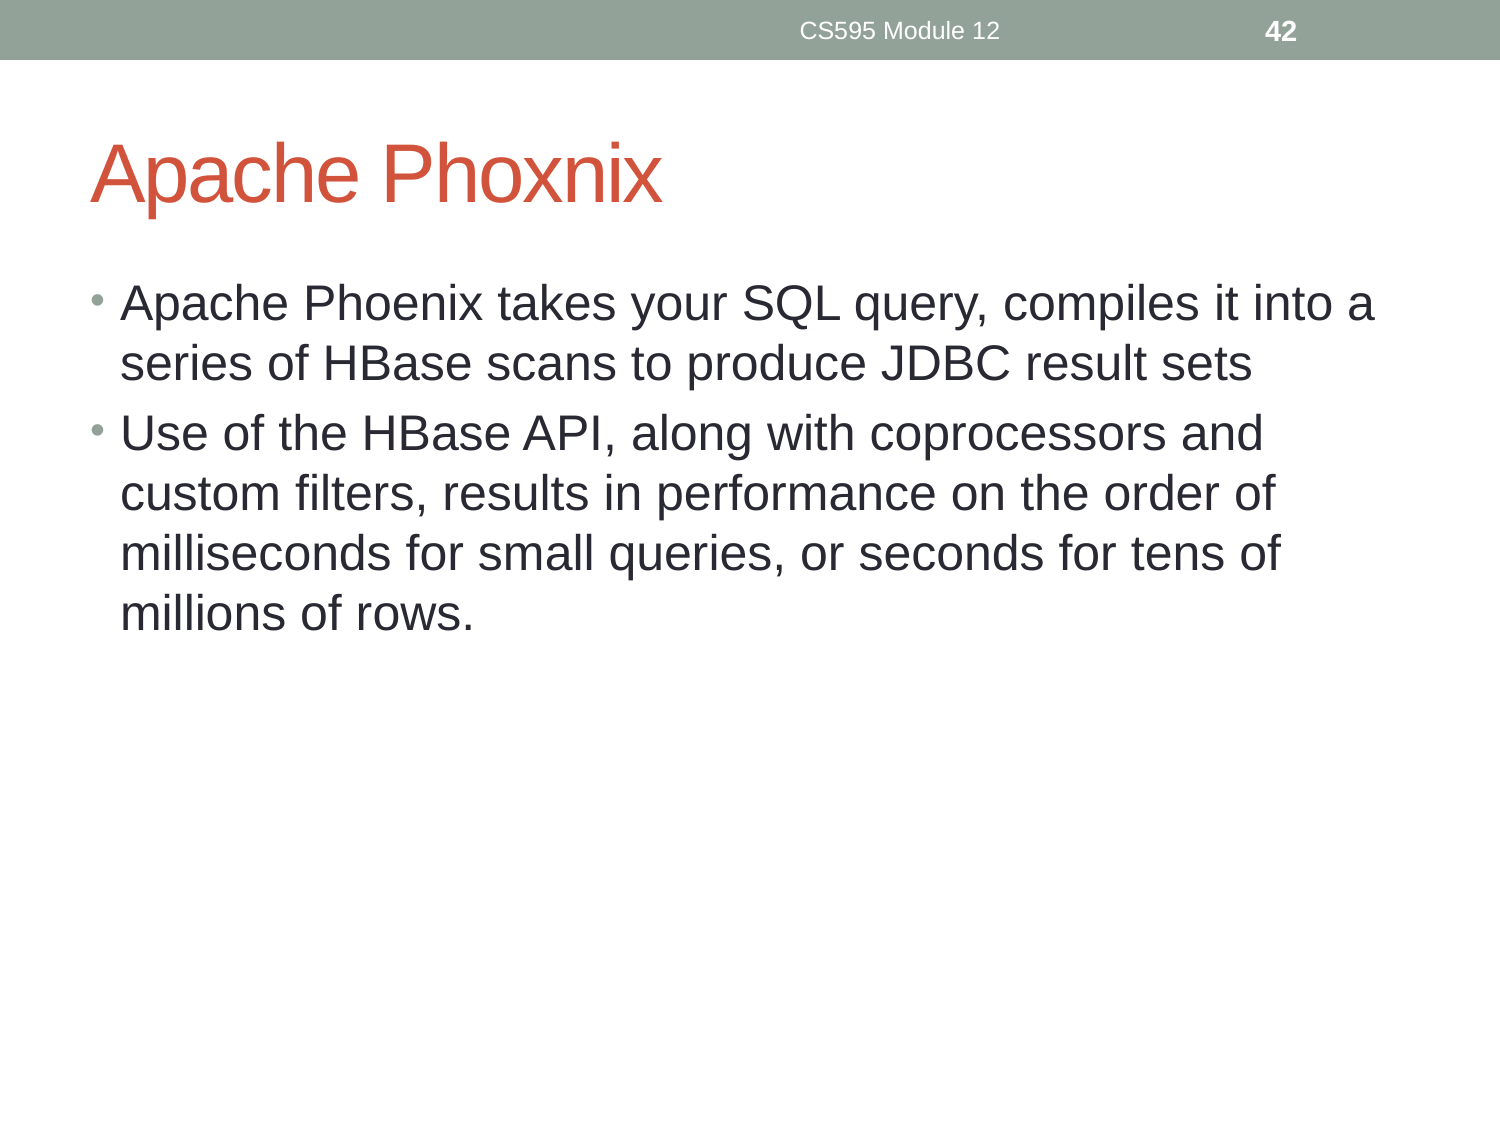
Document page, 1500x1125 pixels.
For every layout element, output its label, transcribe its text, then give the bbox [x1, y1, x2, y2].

list Apache Phoenix takes your SQL query, compiles it into a series of HBase scans to produce JDBC result sets Use of the HBase API, along with coprocessors and custom filters, results in performance on the order of milliseconds for small queries, or seconds for tens of millions of rows. [75, 262, 1425, 1063]
title Apache Phoxnix [75, 87, 1425, 250]
slide_number 42 [1250, 3, 1425, 57]
footer CS595 Module 12 [562, 3, 1238, 57]
